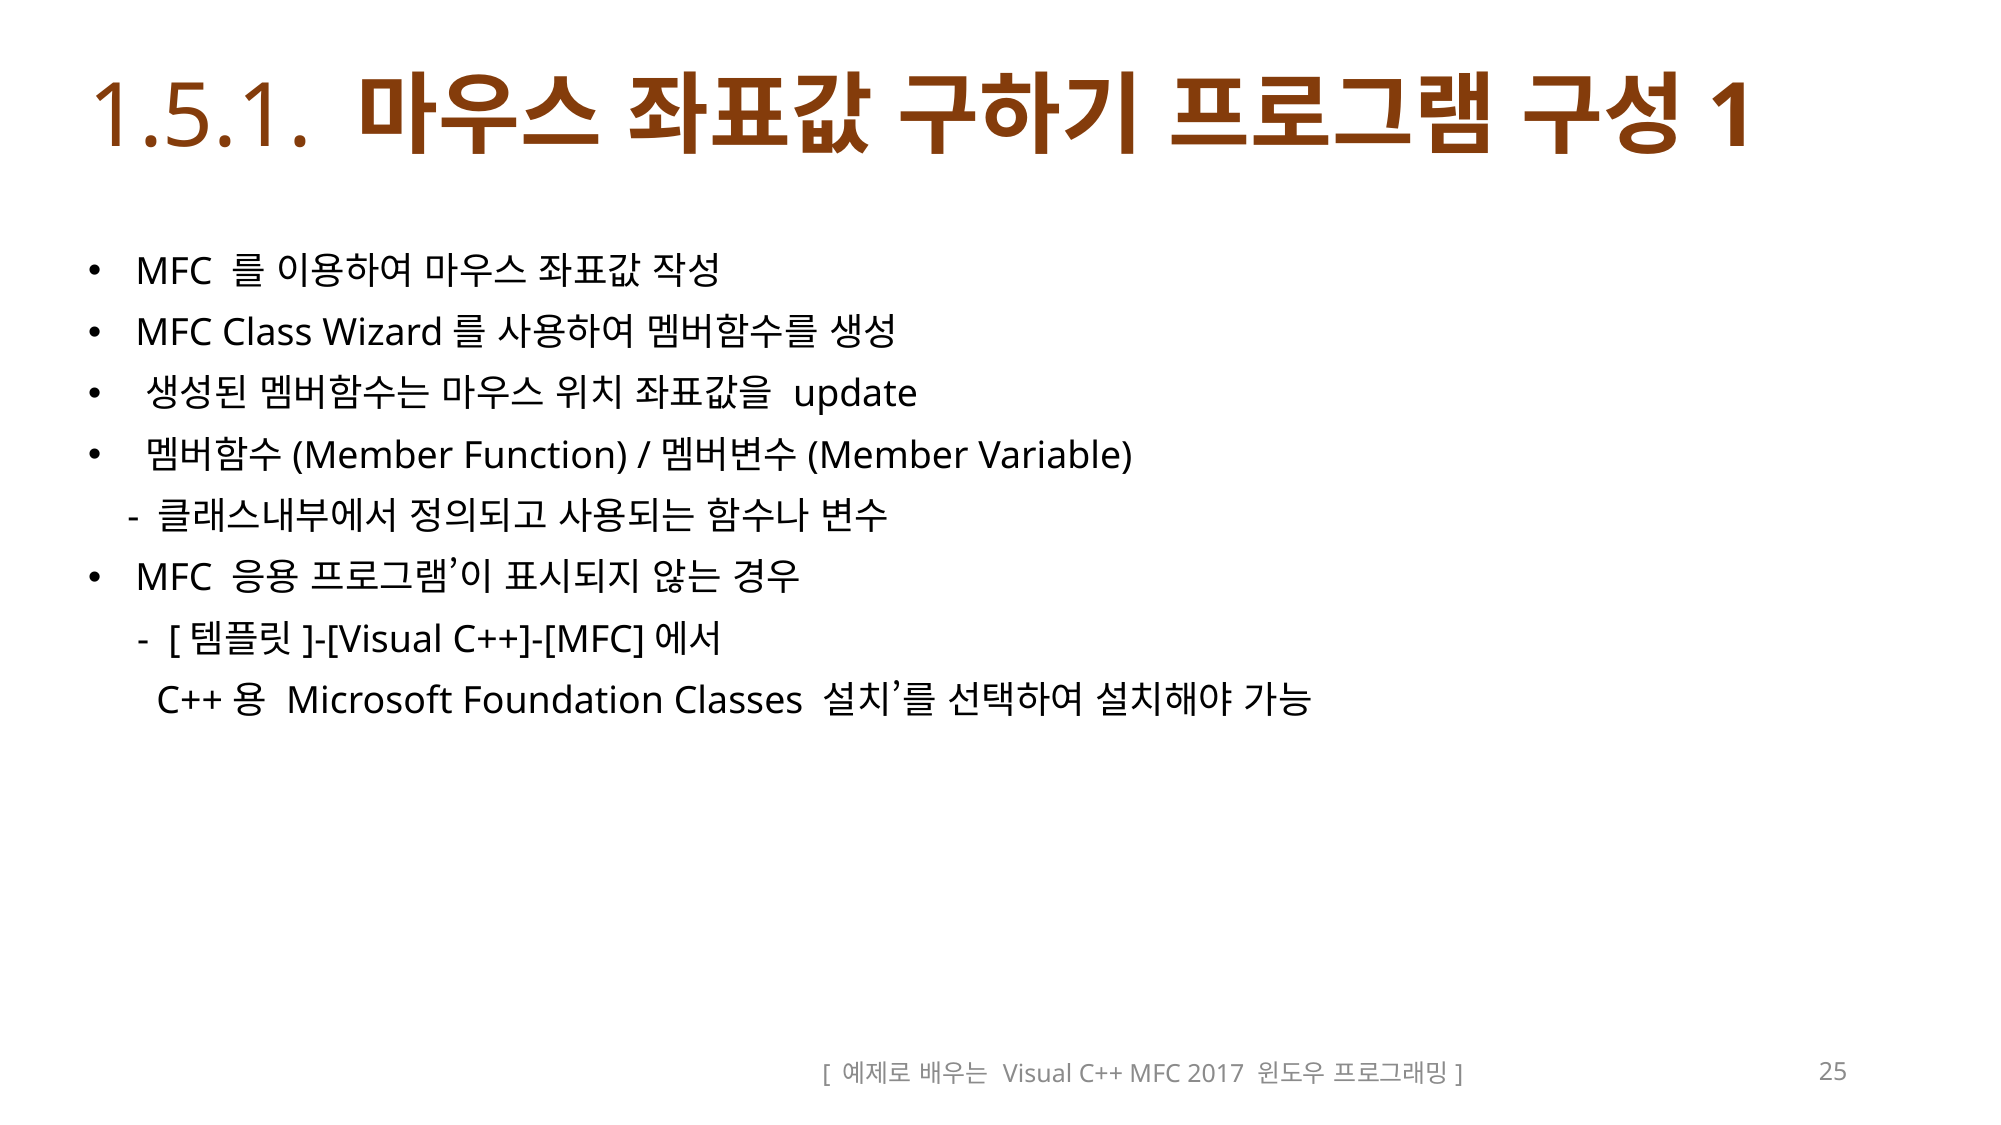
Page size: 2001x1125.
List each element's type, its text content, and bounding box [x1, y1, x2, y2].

title 1.5.1. 마우스 좌표값 구하기 프로그램 구성1 [73, 57, 1797, 179]
footer [ 예제로 배우는 Visual C++ MFC 2017 윈도우 프로그래밍] [662, 1042, 1412, 1103]
slide_number 25 [1412, 1042, 1863, 1103]
list MFC 를 이용하여 마우스 좌표값 작성 MFC Class Wizard를 사용하여 멤버함수를 생성 생성된 멤버함수는 마우스 위치 좌표값을 update 멤버함수(Member Function) /멤버변수(Member Variable) - 클래스내부에서 정의되고 사용되는 함수나 변수 MFC 응용 프로그램’이 표시되지 않는 경우 - [템플릿]-[Visual C++]-[MFC]에서 C++용 Microsoft Foundation Classes 설치’를 선택하여 설치해야 가능 [73, 178, 1624, 992]
